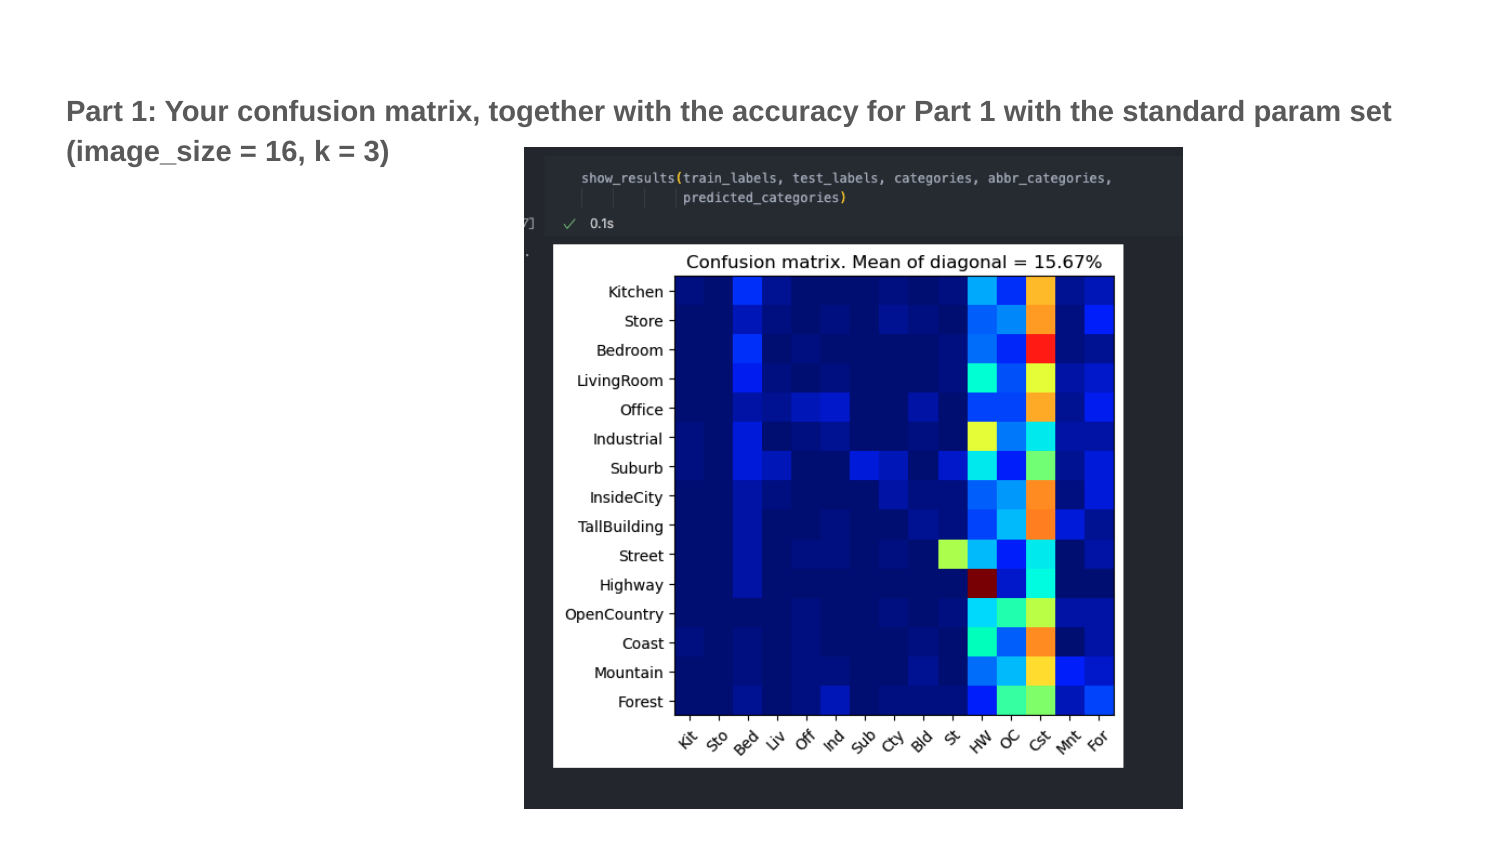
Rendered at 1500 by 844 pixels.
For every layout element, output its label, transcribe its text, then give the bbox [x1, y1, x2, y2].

picture [524, 147, 1183, 809]
list Part 1: Your confusion matrix, together with the accuracy for Part 1 with the standard param set (image_size = 16, k = 3) [51, 71, 1422, 750]
